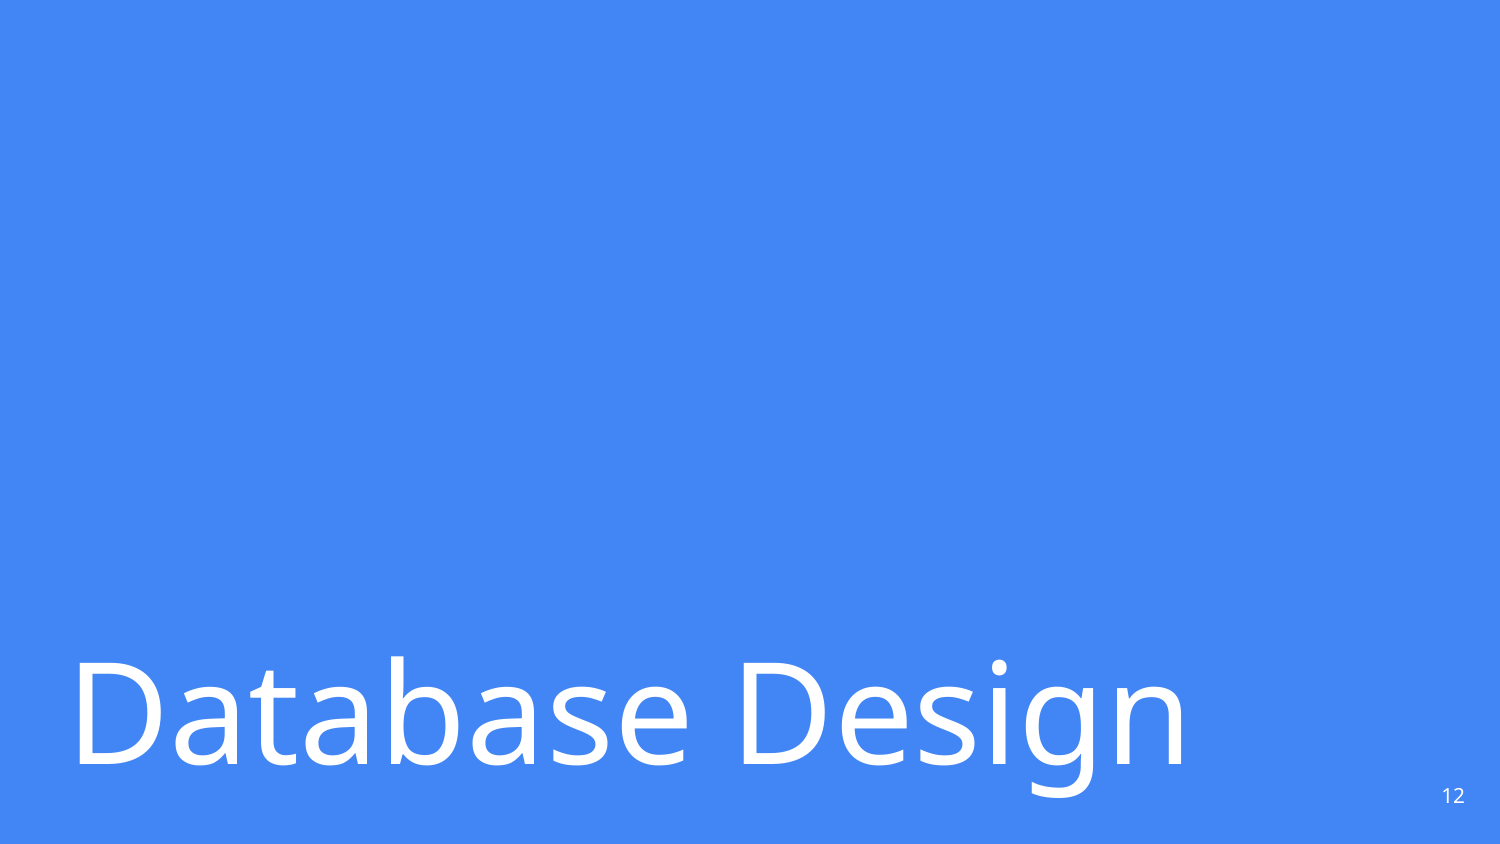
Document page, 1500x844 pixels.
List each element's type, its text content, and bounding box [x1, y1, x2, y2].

slide_number ‹#› [1389, 764, 1480, 830]
title Database Design [51, 406, 1383, 809]
